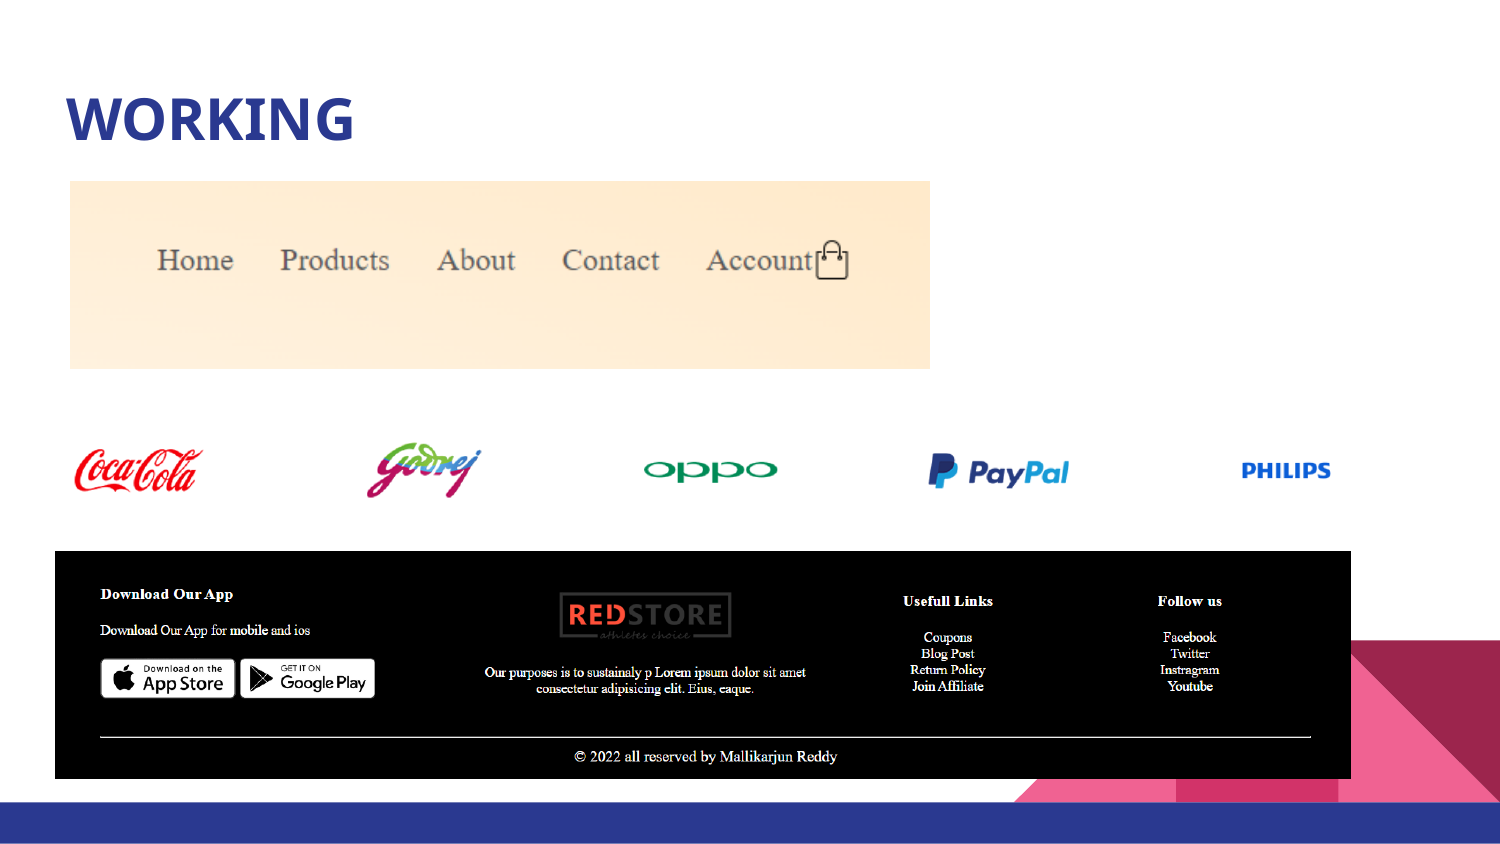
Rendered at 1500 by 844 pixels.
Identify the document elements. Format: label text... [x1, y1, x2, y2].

picture [70, 421, 1351, 522]
picture [54, 551, 1351, 780]
title WORKING [51, 67, 1449, 167]
picture [70, 180, 931, 369]
